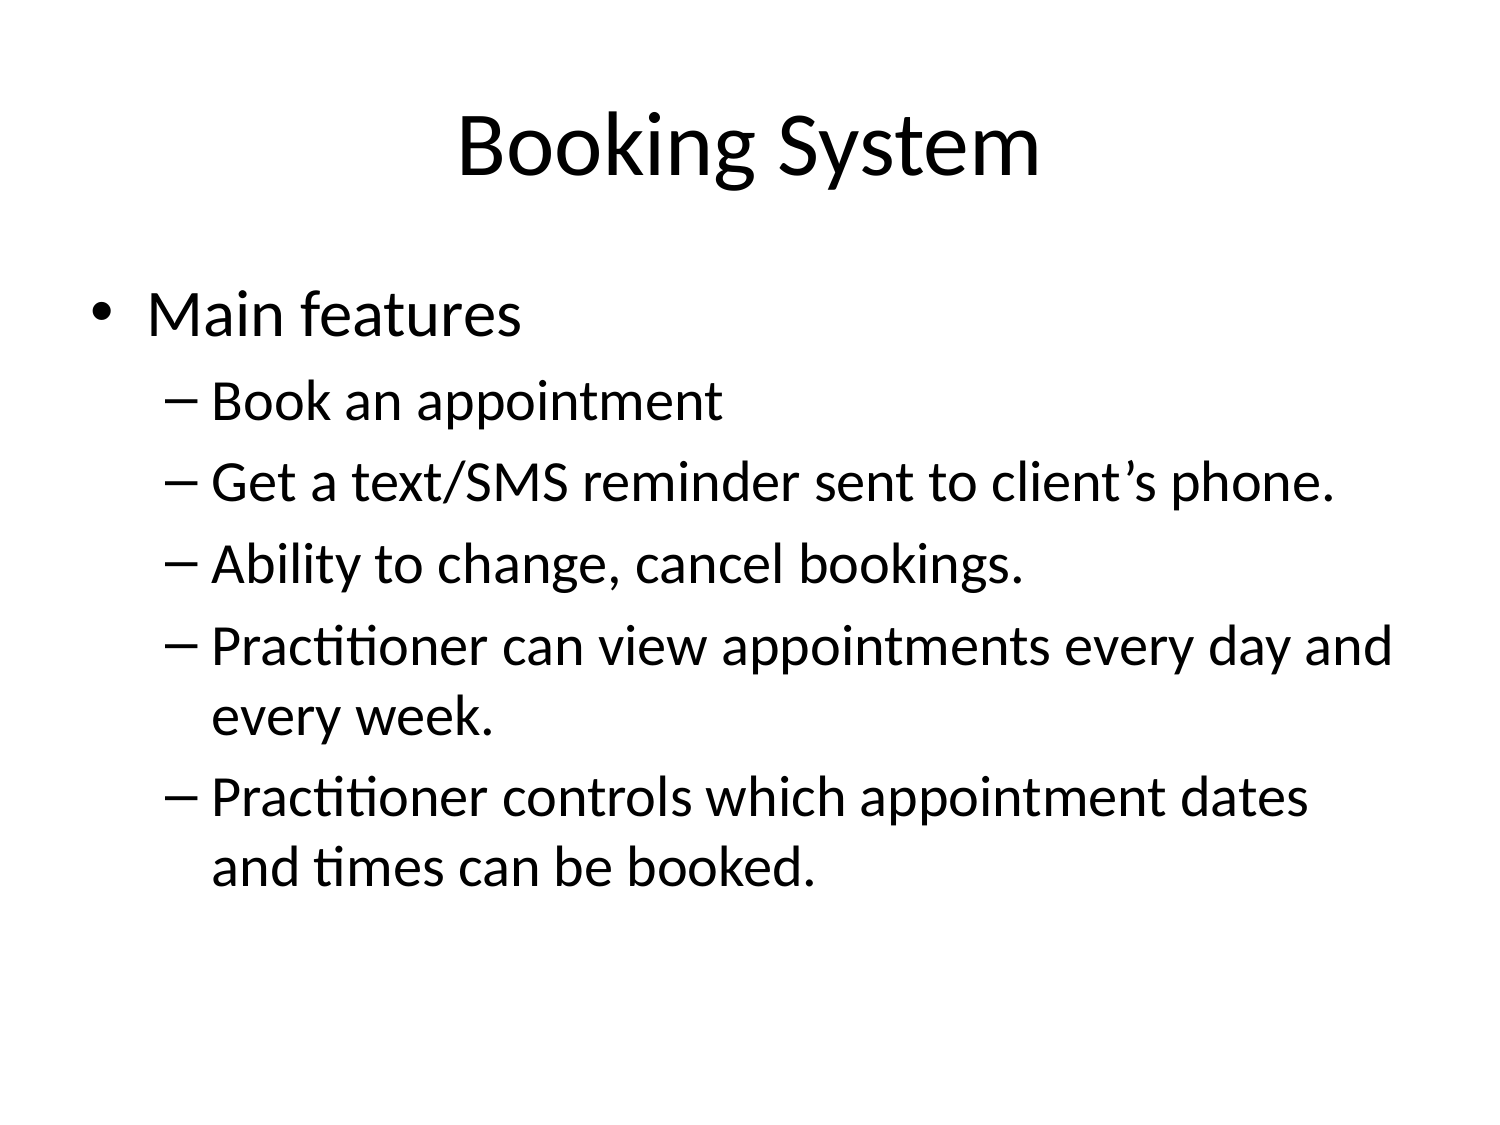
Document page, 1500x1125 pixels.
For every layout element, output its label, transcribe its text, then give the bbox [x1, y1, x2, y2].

title Booking System [75, 45, 1425, 233]
list Main features Book an appointment Get a text/SMS reminder sent to client’s phone. Ability to change, cancel bookings. Practitioner can view appointments every day and every week. Practitioner controls which appointment dates and times can be booked. [75, 262, 1425, 1005]
